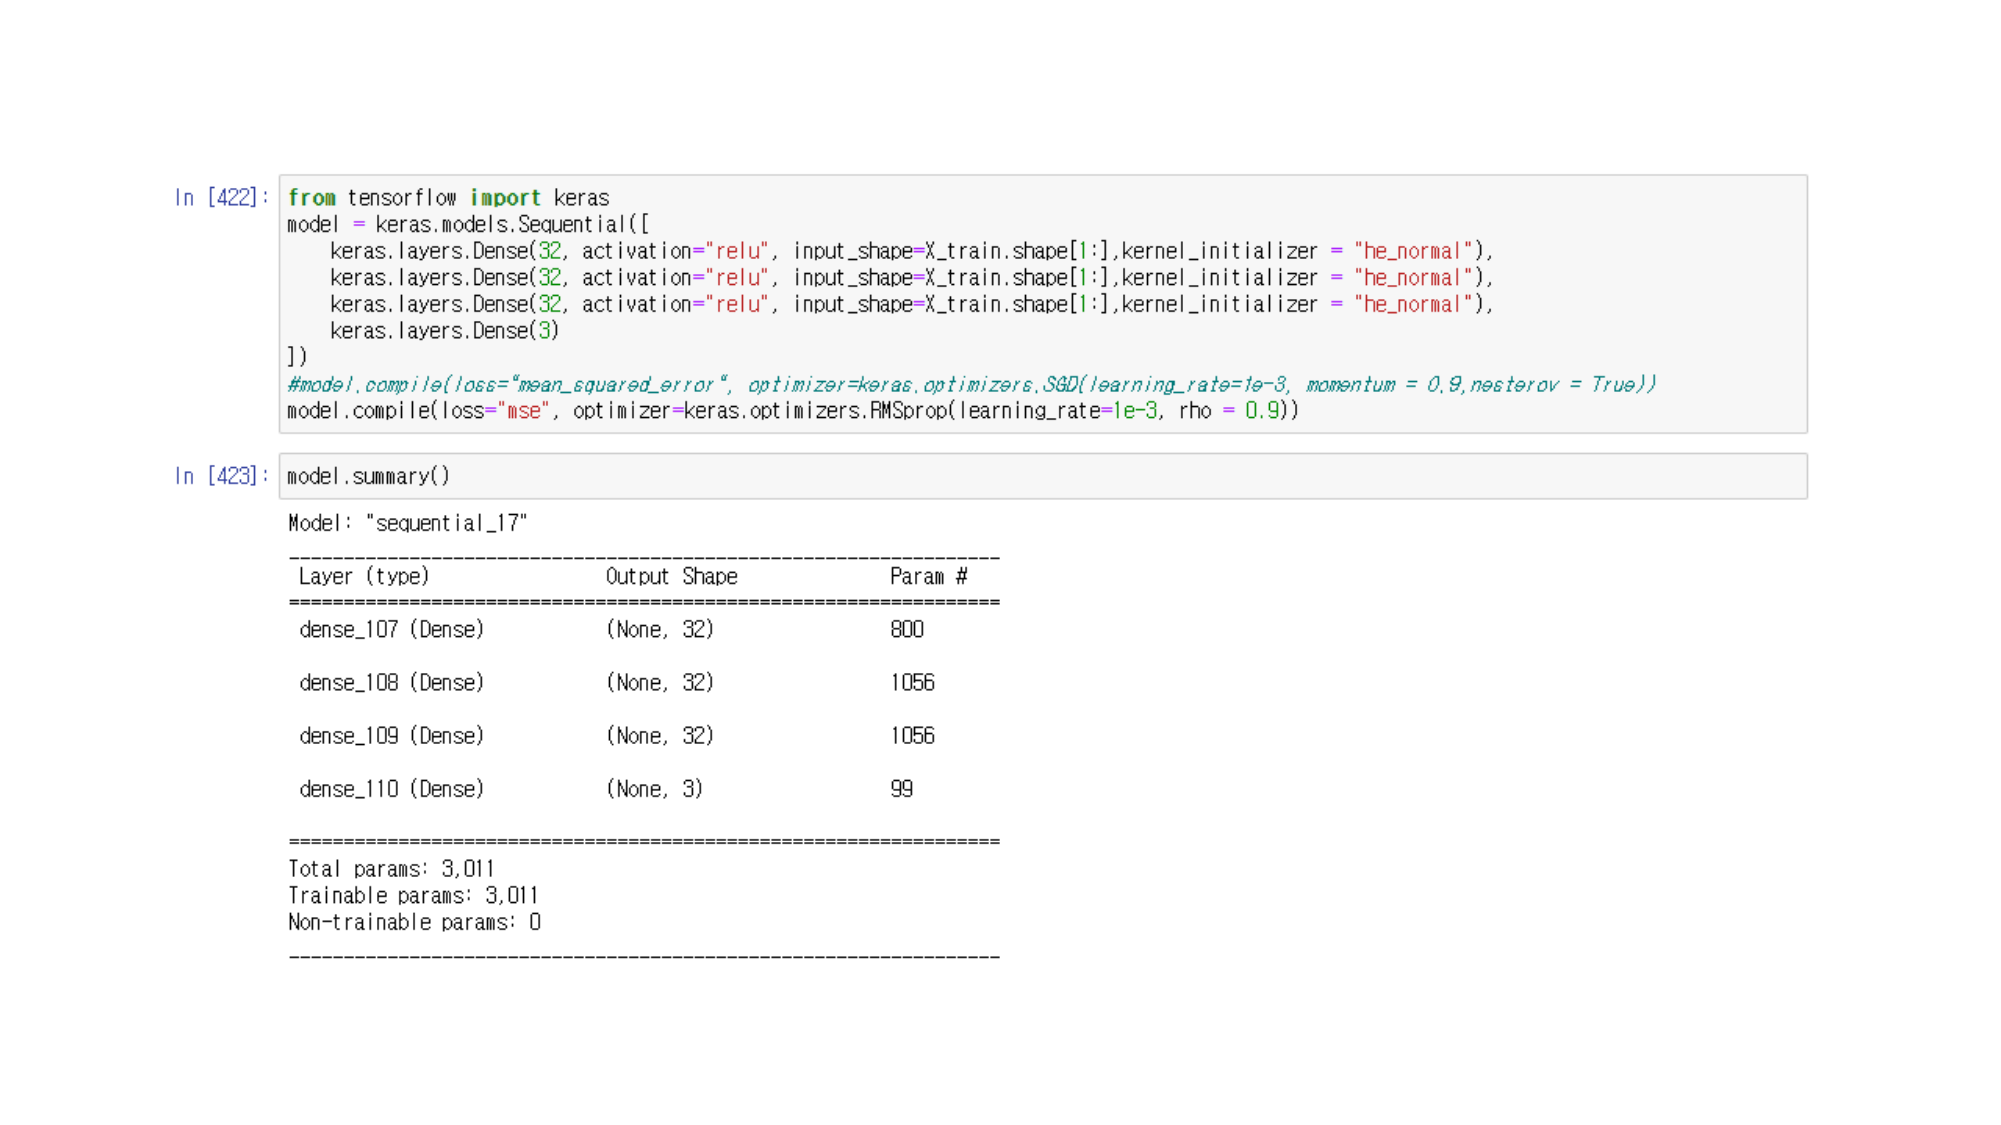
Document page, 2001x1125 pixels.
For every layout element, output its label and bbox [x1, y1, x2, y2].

picture [168, 151, 1832, 974]
